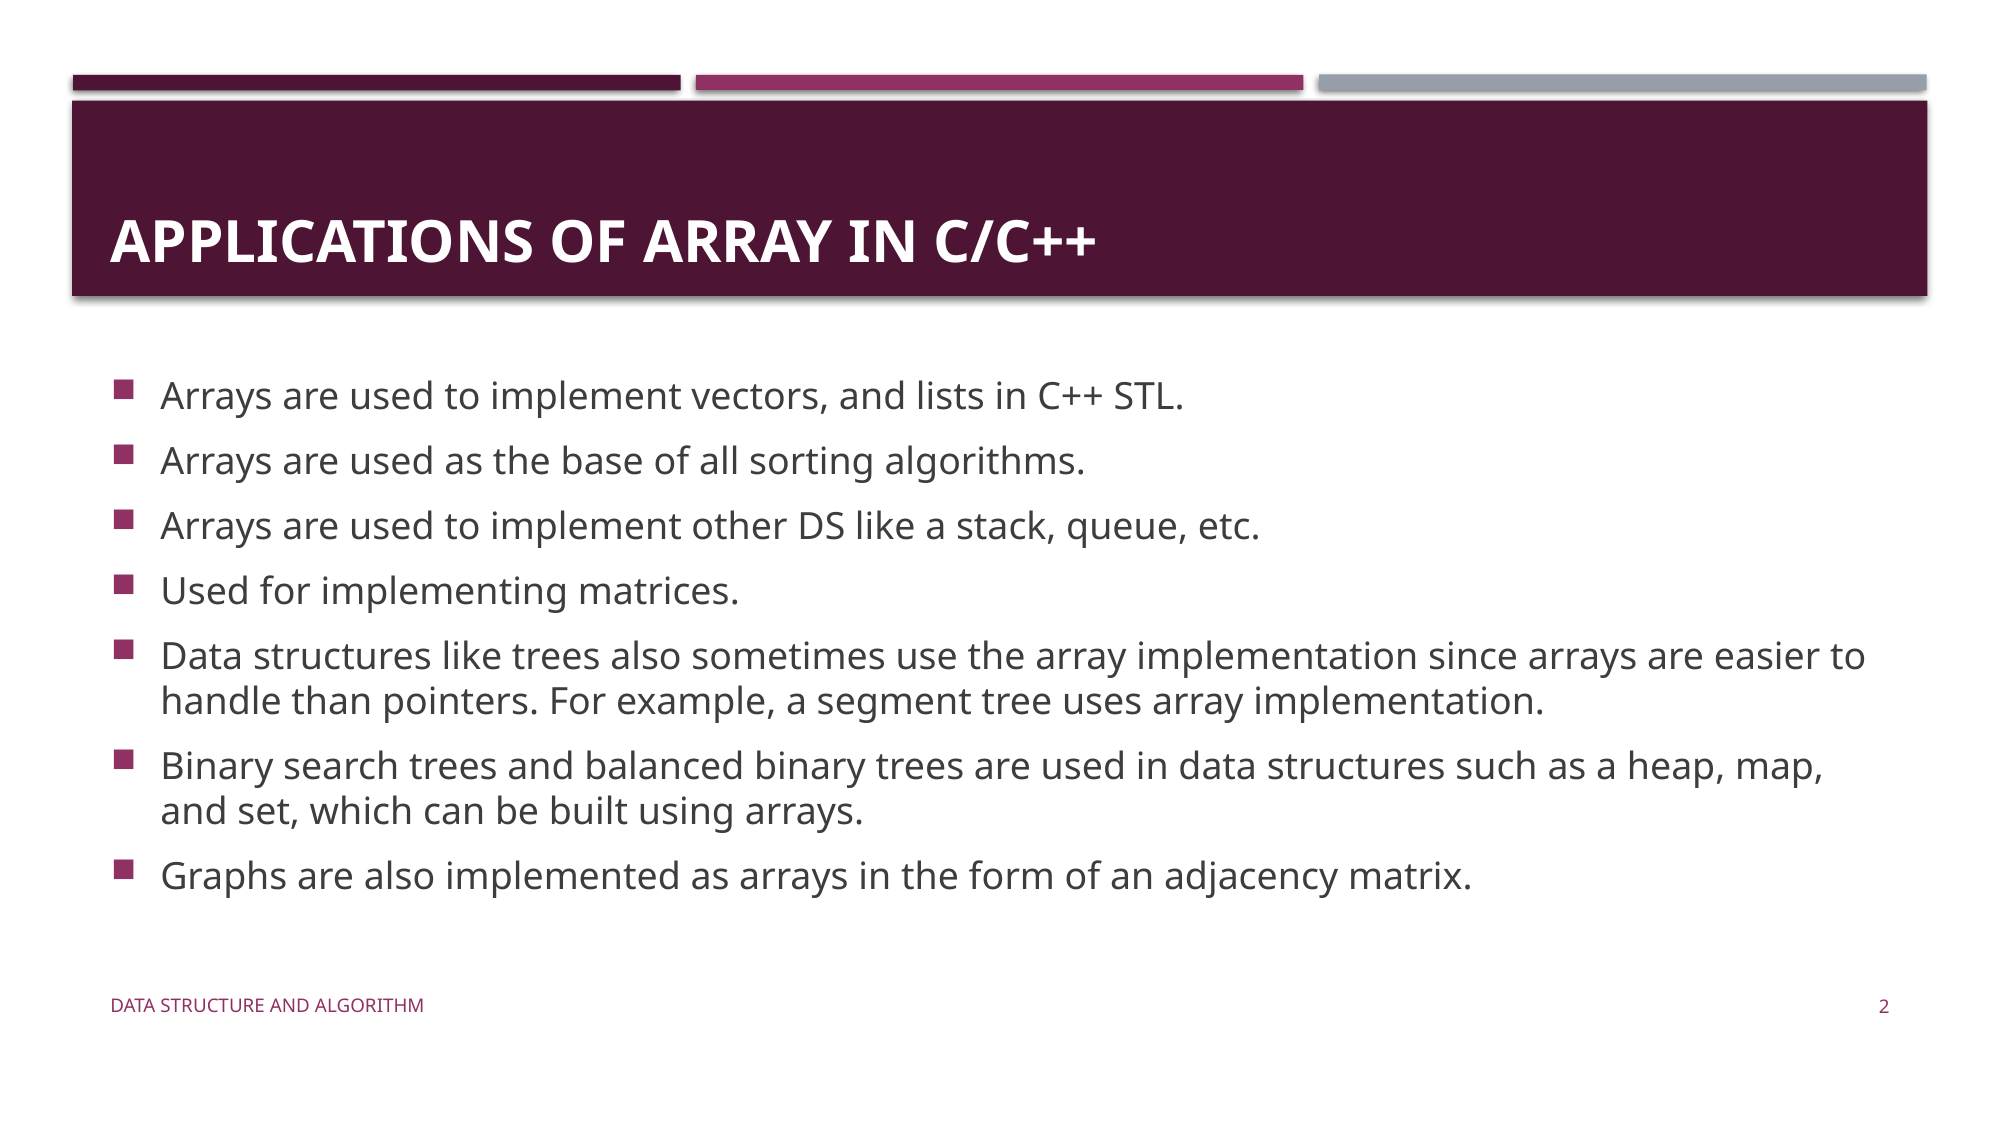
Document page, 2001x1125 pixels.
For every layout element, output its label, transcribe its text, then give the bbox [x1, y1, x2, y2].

footer Data Structure and Algorithm [95, 976, 1230, 1037]
slide_number 2 [1732, 977, 1905, 1037]
title Applications of Array in C/C++ [95, 115, 1905, 282]
list Arrays are used to implement vectors, and lists in C++ STL. Arrays are used as the base of all sorting algorithms. Arrays are used to implement other DS like a stack, queue, etc. Used for implementing matrices. Data structures like trees also sometimes use the array implementation since arrays are easier to handle than pointers. For example, a segment tree uses array implementation. Binary search trees and balanced binary trees are used in data structures such as a heap, map, and set, which can be built using arrays. Graphs are also implemented as arrays in the form of an adjacency matrix. [95, 357, 1905, 977]
